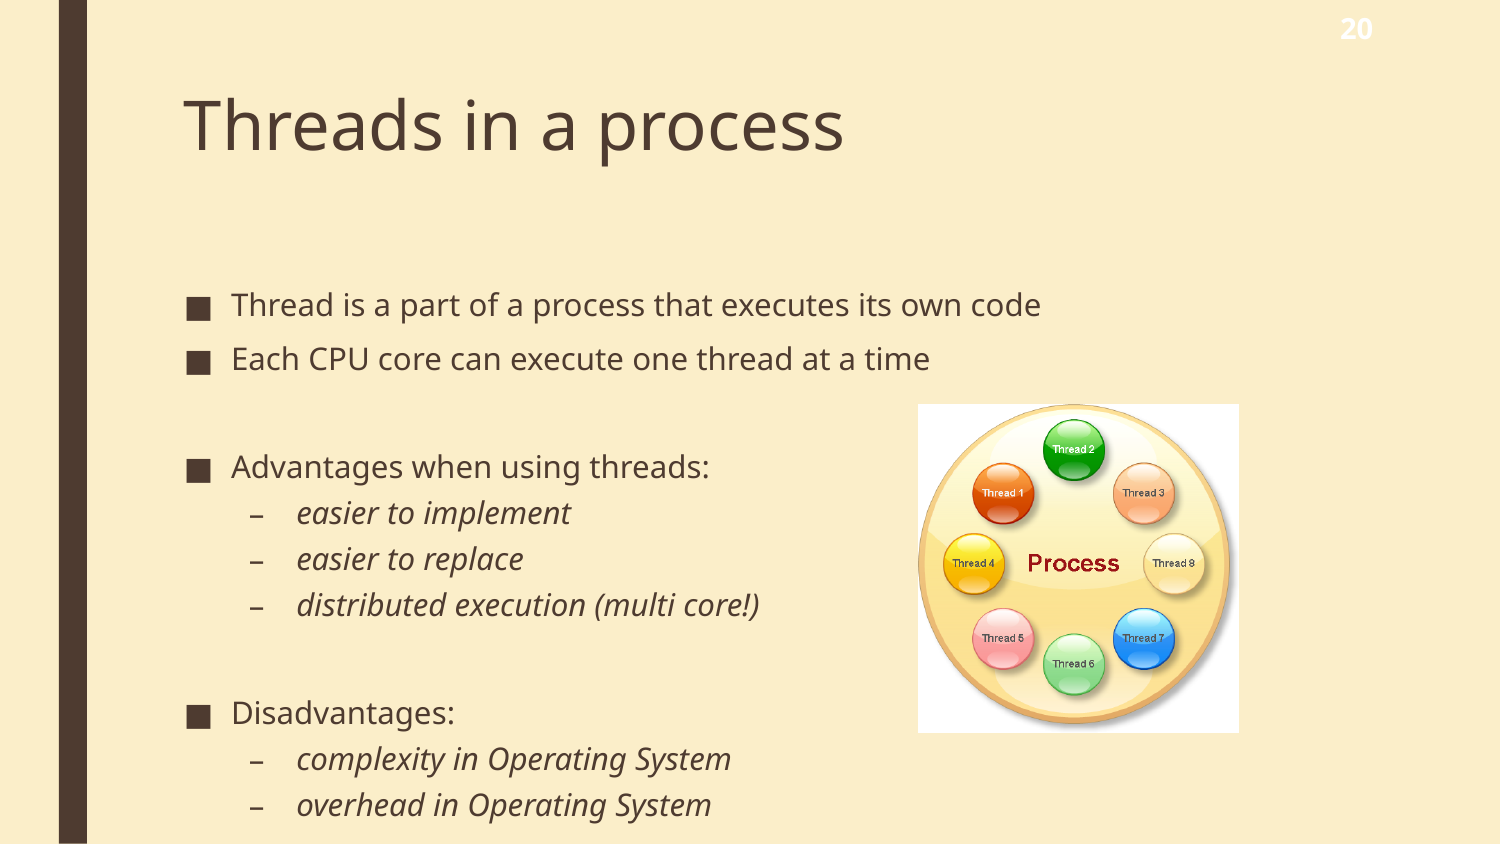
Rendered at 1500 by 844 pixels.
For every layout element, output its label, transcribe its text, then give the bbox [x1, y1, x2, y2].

title Threads in a process [168, 84, 1351, 268]
list Thread is a part of a process that executes its own code Each CPU core can execute one thread at a time Advantages when using threads: easier to implement easier to replace distributed execution (multi core!) Disadvantages: complexity in Operating System overhead in Operating System [168, 281, 1351, 722]
picture [918, 404, 1239, 733]
slide_number 20 [1325, 3, 1500, 57]
